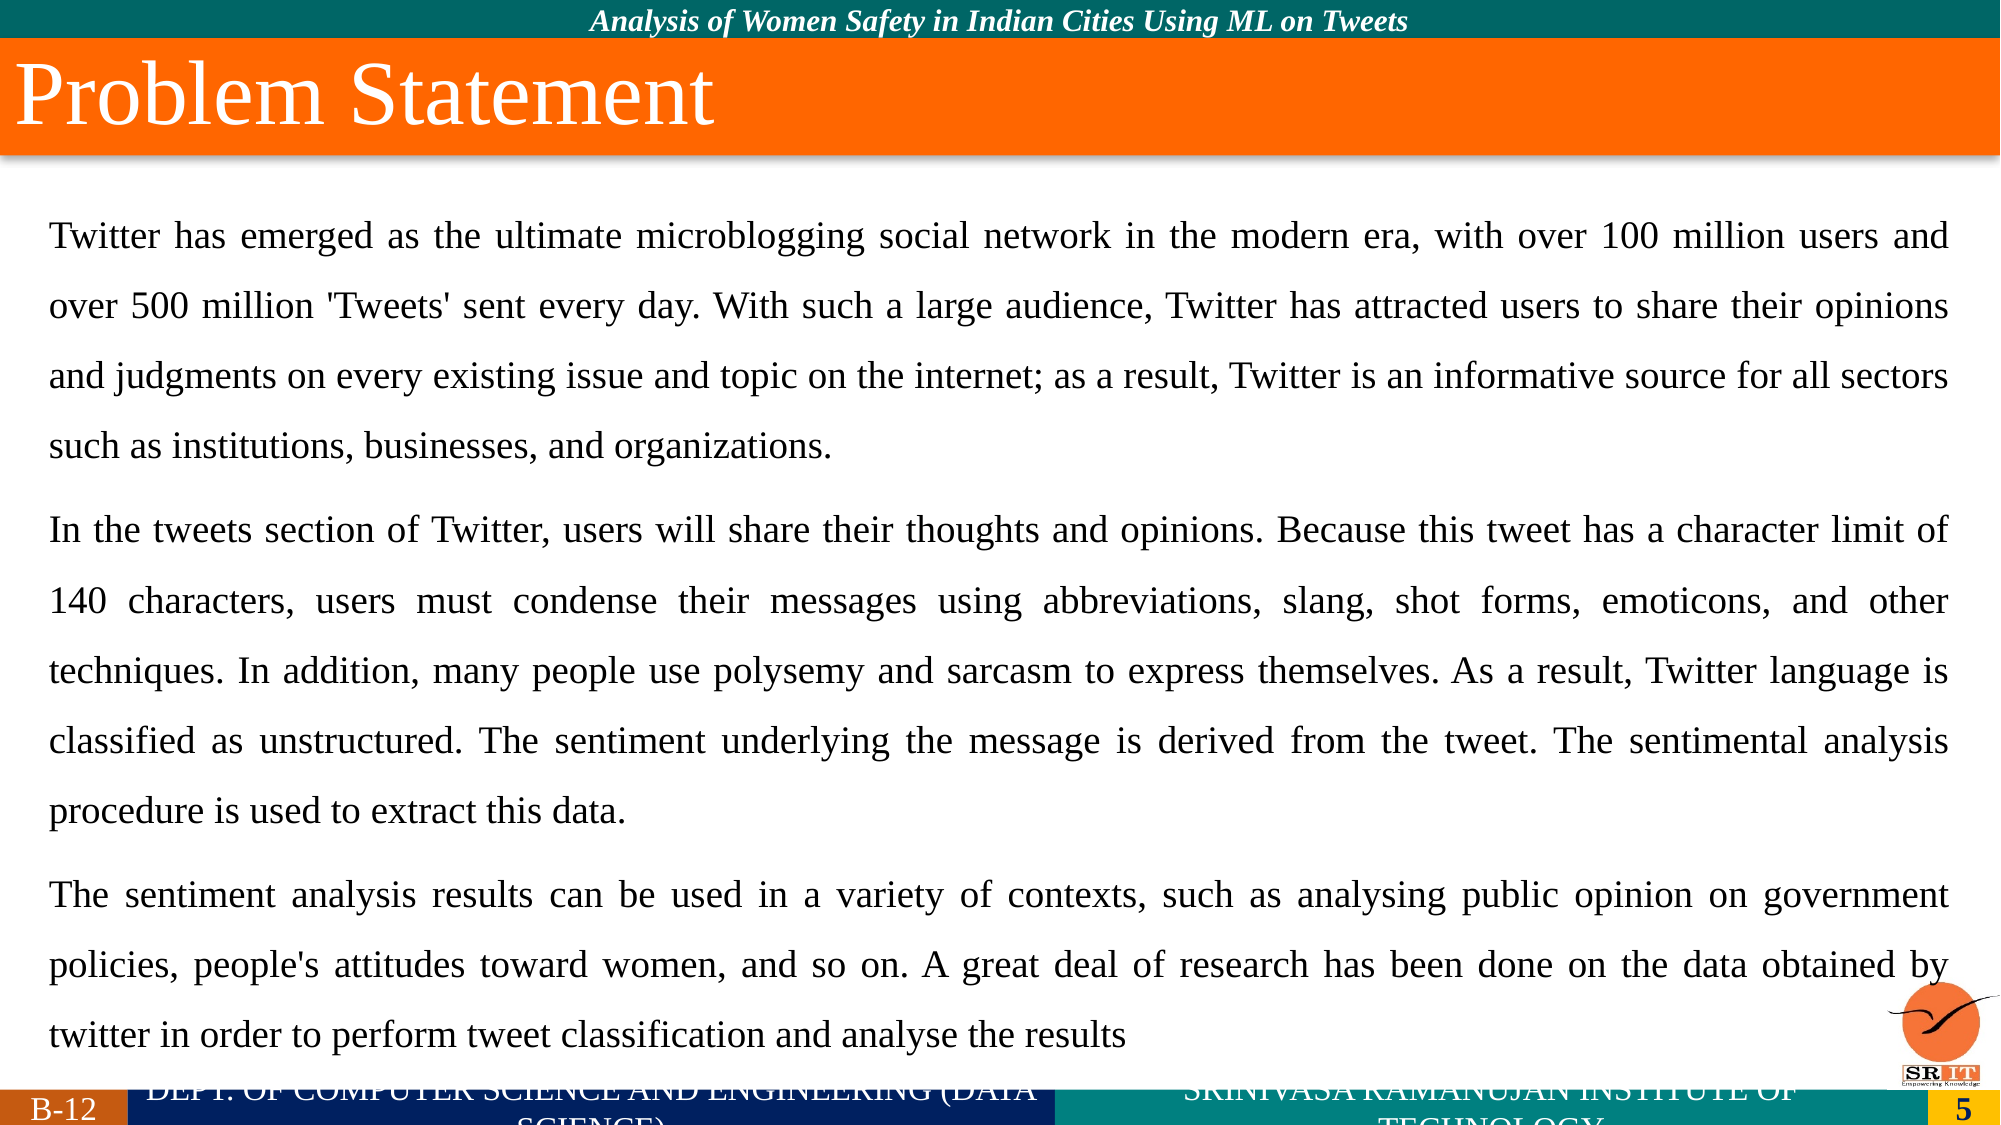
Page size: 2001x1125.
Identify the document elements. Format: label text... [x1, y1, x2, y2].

title Problem Statement [0, 38, 2000, 156]
list Twitter has emerged as the ultimate microblogging social network in the modern era, with over 100 million users and over 500 million 'Tweets' sent every day. With such a large audience, Twitter has attracted users to share their opinions and judgments on every existing issue and topic on the internet; as a result, Twitter is an informative source for all sectors such as institutions, businesses, and organizations. In the tweets section of Twitter, users will share their thoughts and opinions. Because this tweet has a character limit of 140 characters, users must condense their messages using abbreviations, slang, shot forms, emoticons, and other techniques. In addition, many people use polysemy and sarcasm to express themselves. As a result, Twitter language is classified as unstructured. The sentiment underlying the message is derived from the tweet. The sentimental analysis procedure is used to extract this data. The sentiment analysis results can be used in a variety of contexts, such as analysing public opinion on government policies, people's attitudes toward women, and so on. A great deal of research has been done on the data obtained by twitter in order to perform tweet classification and analyse the results [33, 178, 1967, 1064]
picture [1887, 977, 2000, 1090]
